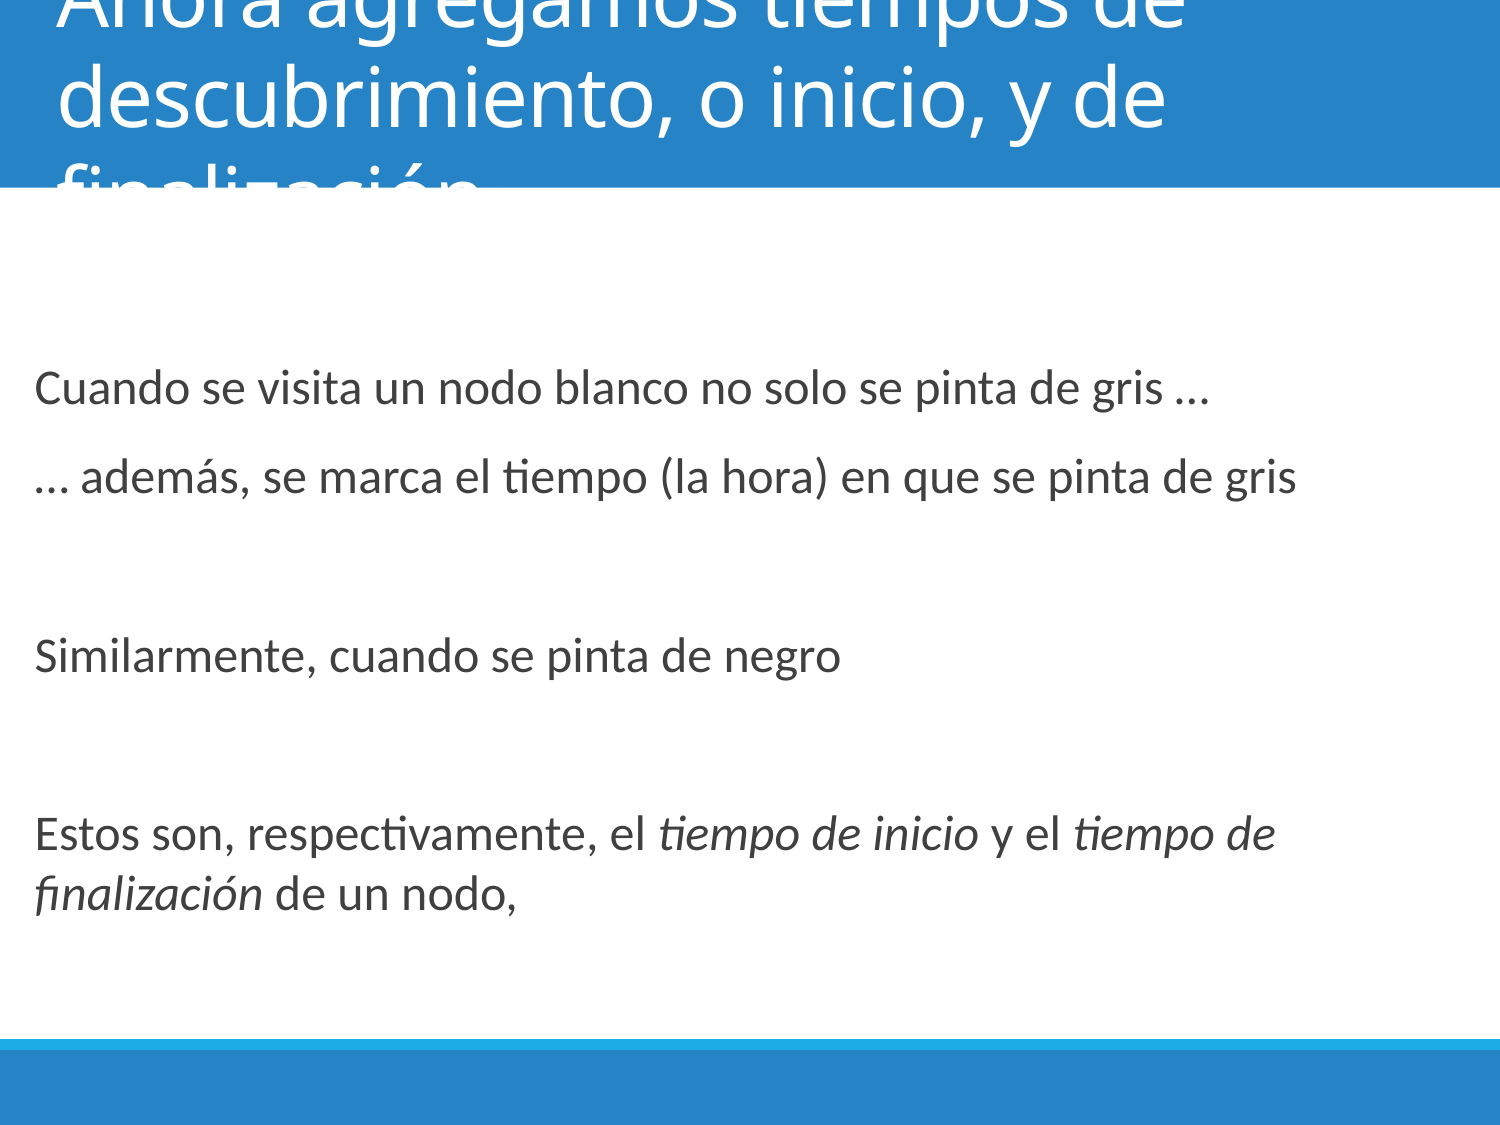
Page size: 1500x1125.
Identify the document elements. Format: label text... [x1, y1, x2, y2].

list Cuando se visita un nodo blanco no solo se pinta de gris … … además, se marca el tiempo (la hora) en que se pinta de gris Similarmente, cuando se pinta de negro Estos son, respectivamente, el tiempo de inicio y el tiempo de finalización de un nodo, [19, 262, 1438, 1013]
title Ahora agregamos tiempos de descubrimiento, o inicio, y de finalización [41, 0, 1459, 188]
